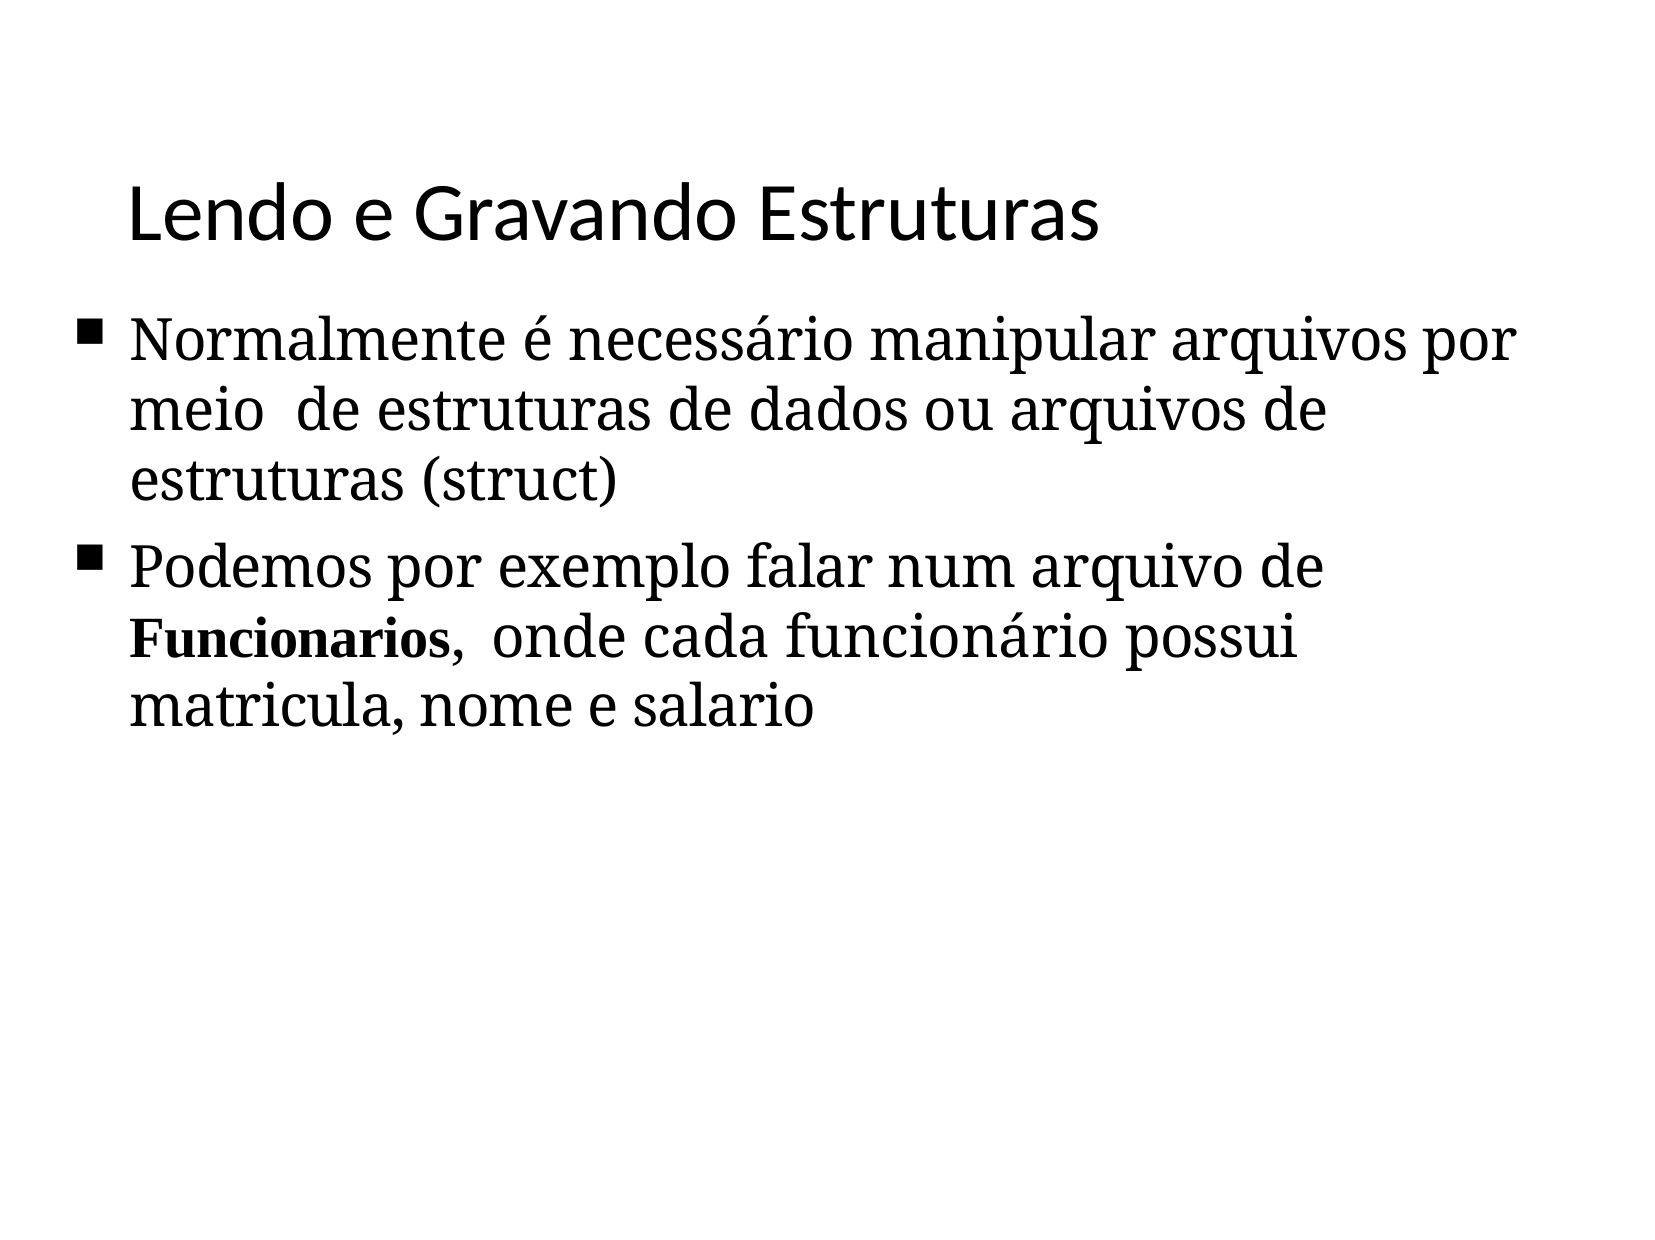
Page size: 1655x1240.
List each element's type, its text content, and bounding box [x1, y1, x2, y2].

text_box Normalmente é necessário manipular arquivos por meio de estruturas de dados ou arquivos de estruturas (struct) Podemos por exemplo falar num arquivo de Funcionarios, onde cada funcionário possui matricula, nome e salario [69, 300, 1550, 739]
text_box Lendo e Gravando Estruturas [124, 154, 1112, 300]
